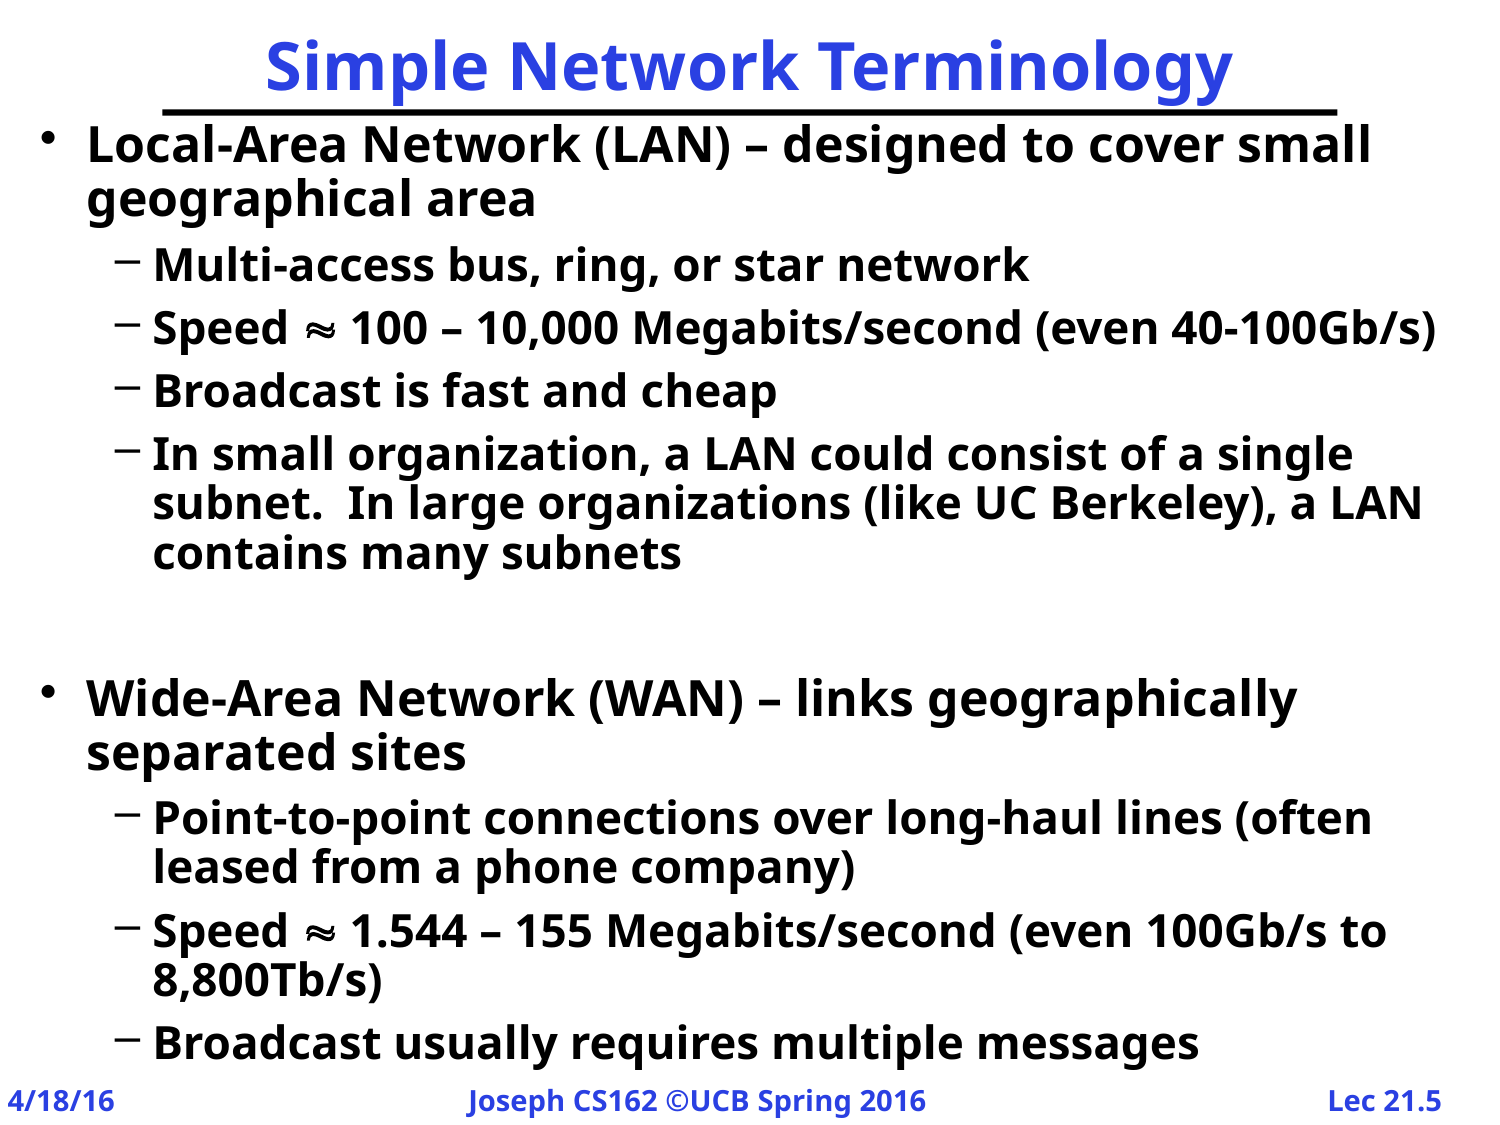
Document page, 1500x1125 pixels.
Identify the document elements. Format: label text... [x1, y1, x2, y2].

title Simple Network Terminology [162, 24, 1338, 112]
list Local-Area Network (LAN) – designed to cover small geographical area Multi-access bus, ring, or star network Speed  100 – 10,000 Megabits/second (even 40-100Gb/s) Broadcast is fast and cheap In small organization, a LAN could consist of a single subnet. In large organizations (like UC Berkeley), a LAN contains many subnets Wide-Area Network (WAN) – links geographically separated sites Point-to-point connections over long-haul lines (often leased from a phone company) Speed  1.544 – 155 Megabits/second (even 100Gb/s to 8,800Tb/s) Broadcast usually requires multiple messages [24, 112, 1463, 1050]
